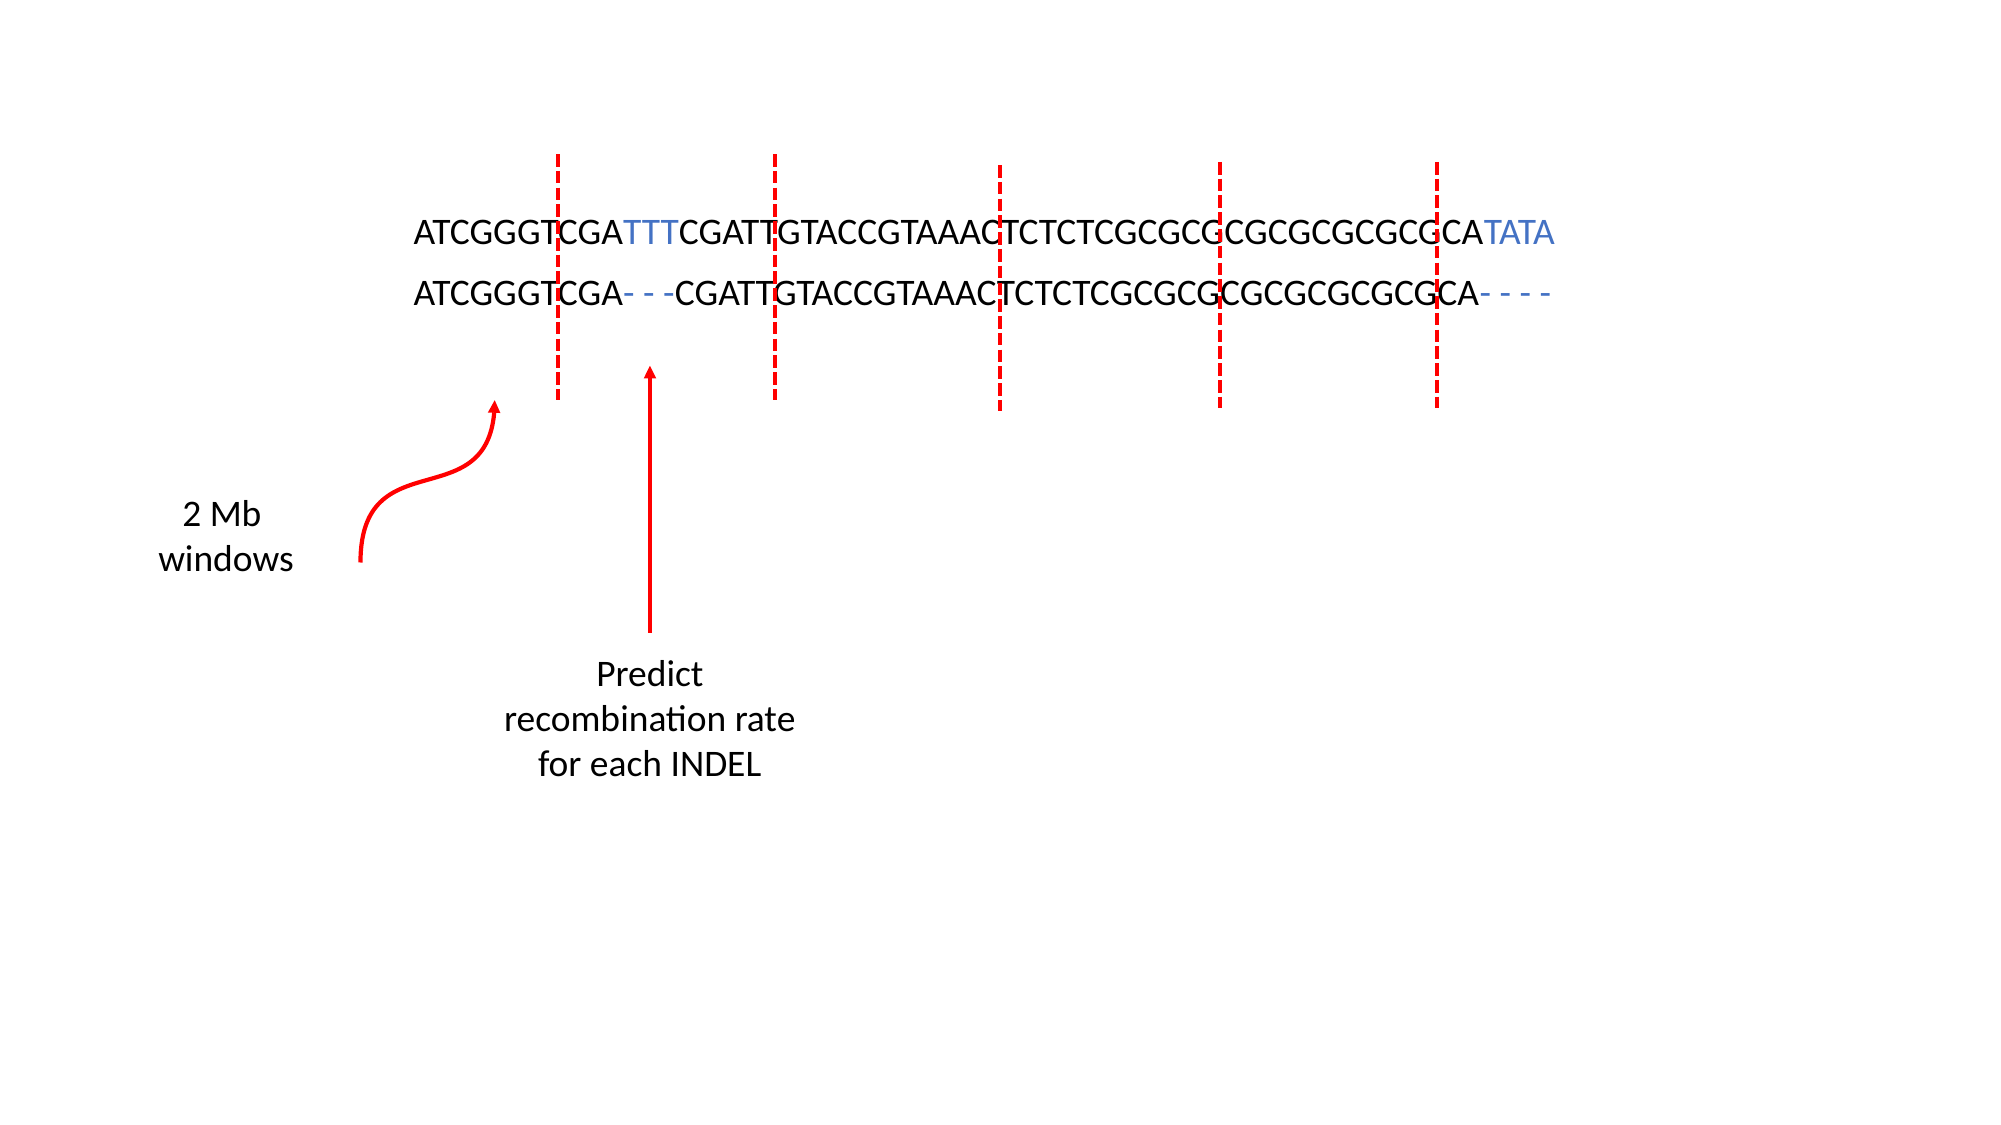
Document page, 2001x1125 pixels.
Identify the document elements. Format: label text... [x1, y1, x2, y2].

text_box ATCGGGTCGATTTCGATTGTACCGTAAACTCTCTCGCGCGCGCGCGCGCGCATATA [1001, 199, 1219, 260]
text_box ATCGGGTCGA- - -CGATTGTACCGTAAACTCTCTCGCGCGCGCGCGCGCGCA- - - - [558, 260, 774, 321]
text_box 2 Mb windows [81, 481, 371, 587]
text_box ATCGGGTCGA- - -CGATTGTACCGTAAACTCTCTCGCGCGCGCGCGCGCGCA- - - - [1001, 260, 1219, 321]
text_box ATCGGGTCGATTTCGATTGTACCGTAAACTCTCTCGCGCGCGCGCGCGCGCATATA [1437, 199, 1602, 260]
text_box ATCGGGTCGA- - -CGATTGTACCGTAAACTCTCTCGCGCGCGCGCGCGCGCA- - - - [398, 260, 557, 321]
text_box ATCGGGTCGA- - -CGATTGTACCGTAAACTCTCTCGCGCGCGCGCGCGCGCA- - - - [1437, 260, 1602, 321]
text_box ATCGGGTCGA- - -CGATTGTACCGTAAACTCTCTCGCGCGCGCGCGCGCGCA- - - - [776, 260, 999, 321]
text_box ATCGGGTCGATTTCGATTGTACCGTAAACTCTCTCGCGCGCGCGCGCGCGCATATA [776, 199, 999, 260]
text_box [346, 414, 509, 549]
text_box ATCGGGTCGATTTCGATTGTACCGTAAACTCTCTCGCGCGCGCGCGCGCGCATATA [558, 199, 774, 260]
text_box ATCGGGTCGATTTCGATTGTACCGTAAACTCTCTCGCGCGCGCGCGCGCGCATATA [398, 199, 557, 260]
text_box Predict recombination rate for each INDEL [487, 641, 813, 792]
text_box ATCGGGTCGATTTCGATTGTACCGTAAACTCTCTCGCGCGCGCGCGCGCGCATATA [1220, 199, 1436, 260]
text_box ATCGGGTCGA- - -CGATTGTACCGTAAACTCTCTCGCGCGCGCGCGCGCGCA- - - - [1220, 260, 1436, 321]
